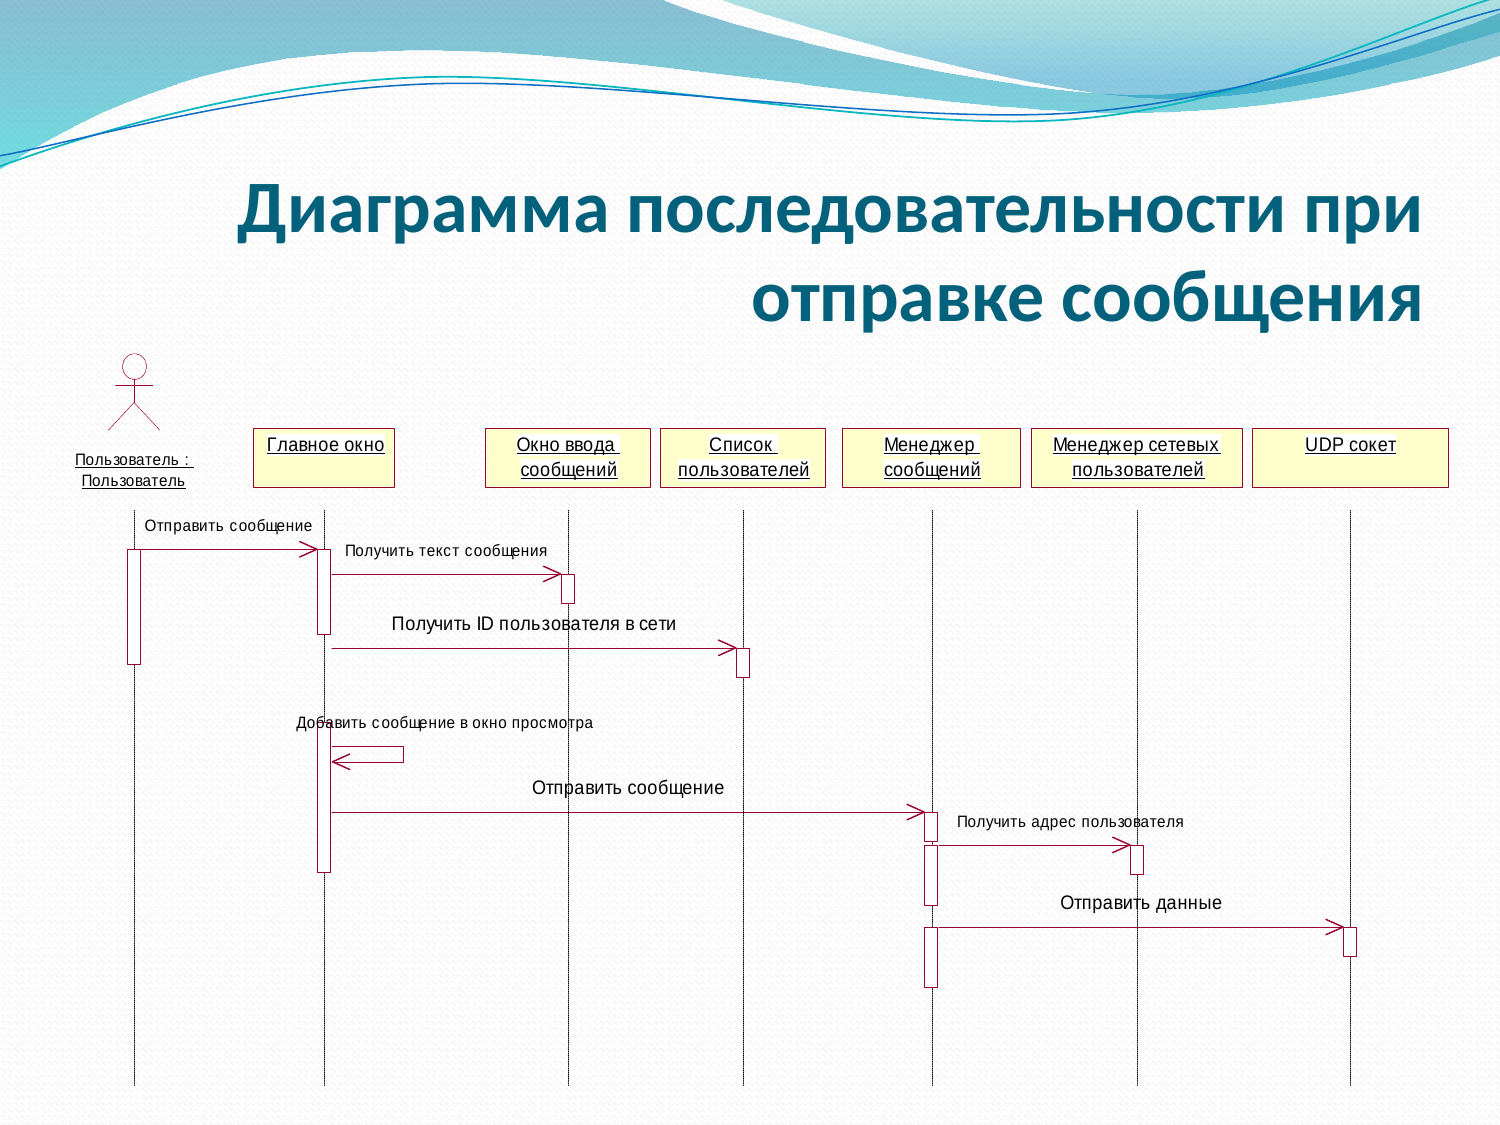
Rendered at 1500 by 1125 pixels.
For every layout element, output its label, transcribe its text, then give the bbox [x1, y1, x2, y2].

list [64, 339, 1461, 1095]
title Диаграмма последовательности при отправке сообщения [75, 149, 1425, 337]
